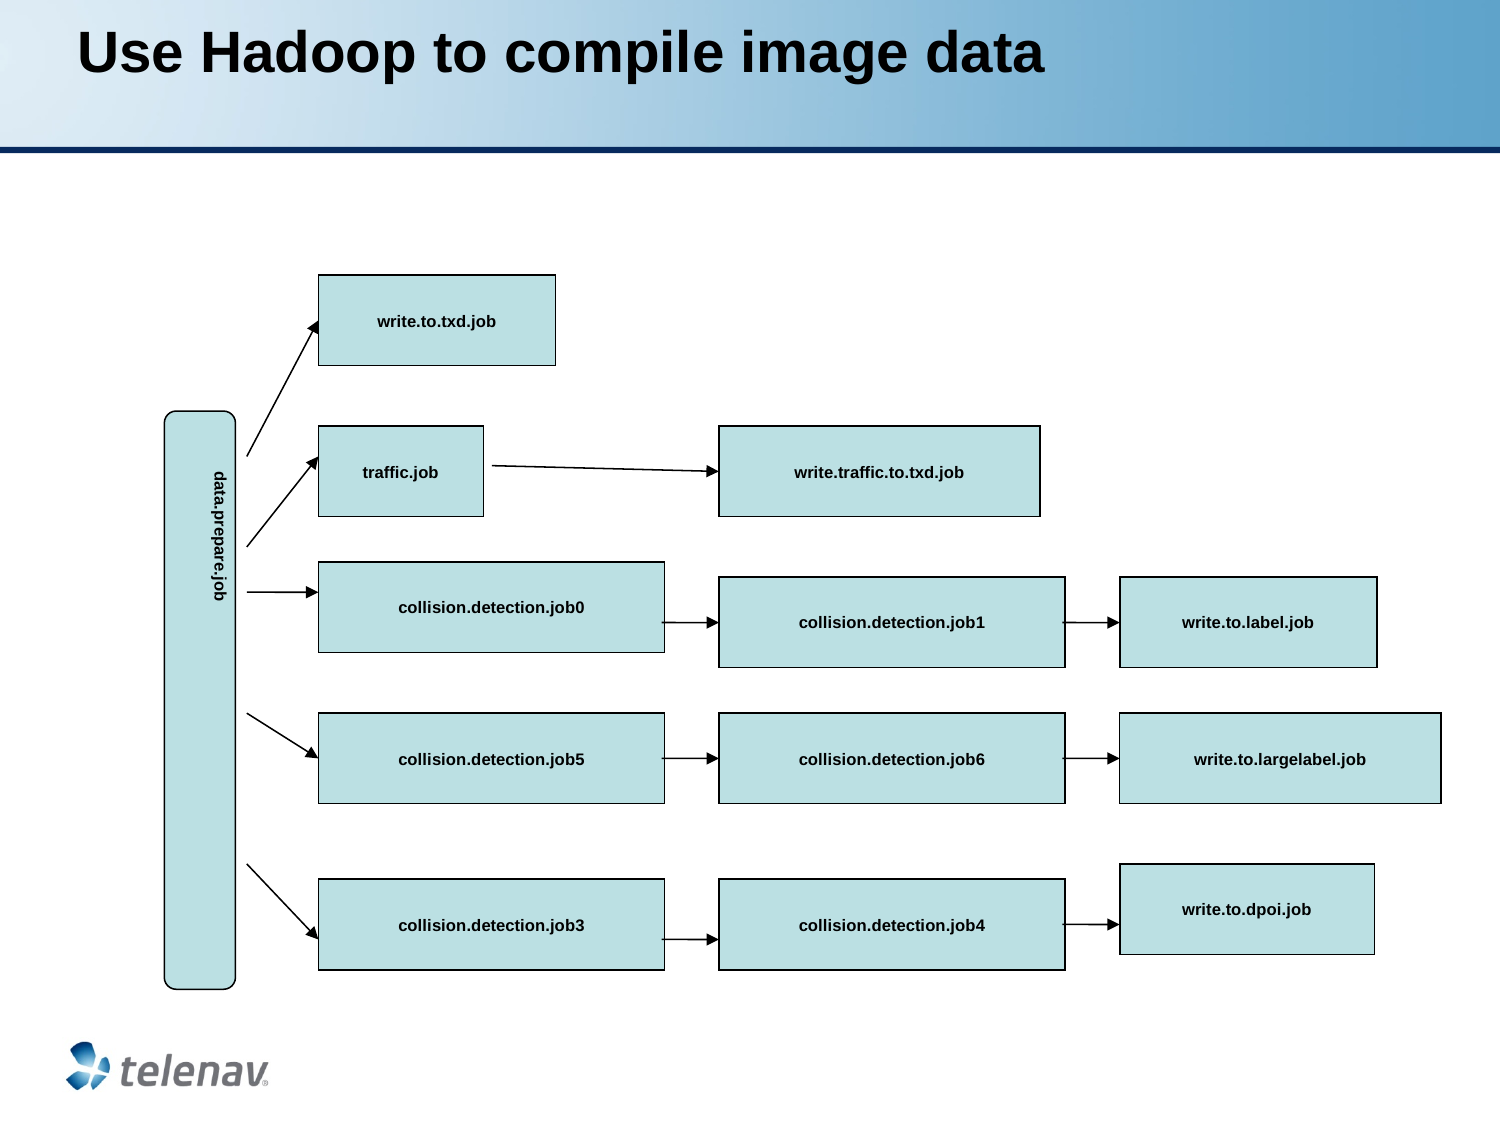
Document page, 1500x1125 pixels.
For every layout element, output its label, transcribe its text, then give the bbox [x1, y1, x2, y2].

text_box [74, 274, 1450, 1001]
title Use Hadoop to compile image data [62, 37, 1413, 131]
picture [0, 1, 1500, 146]
picture [62, 1037, 271, 1094]
